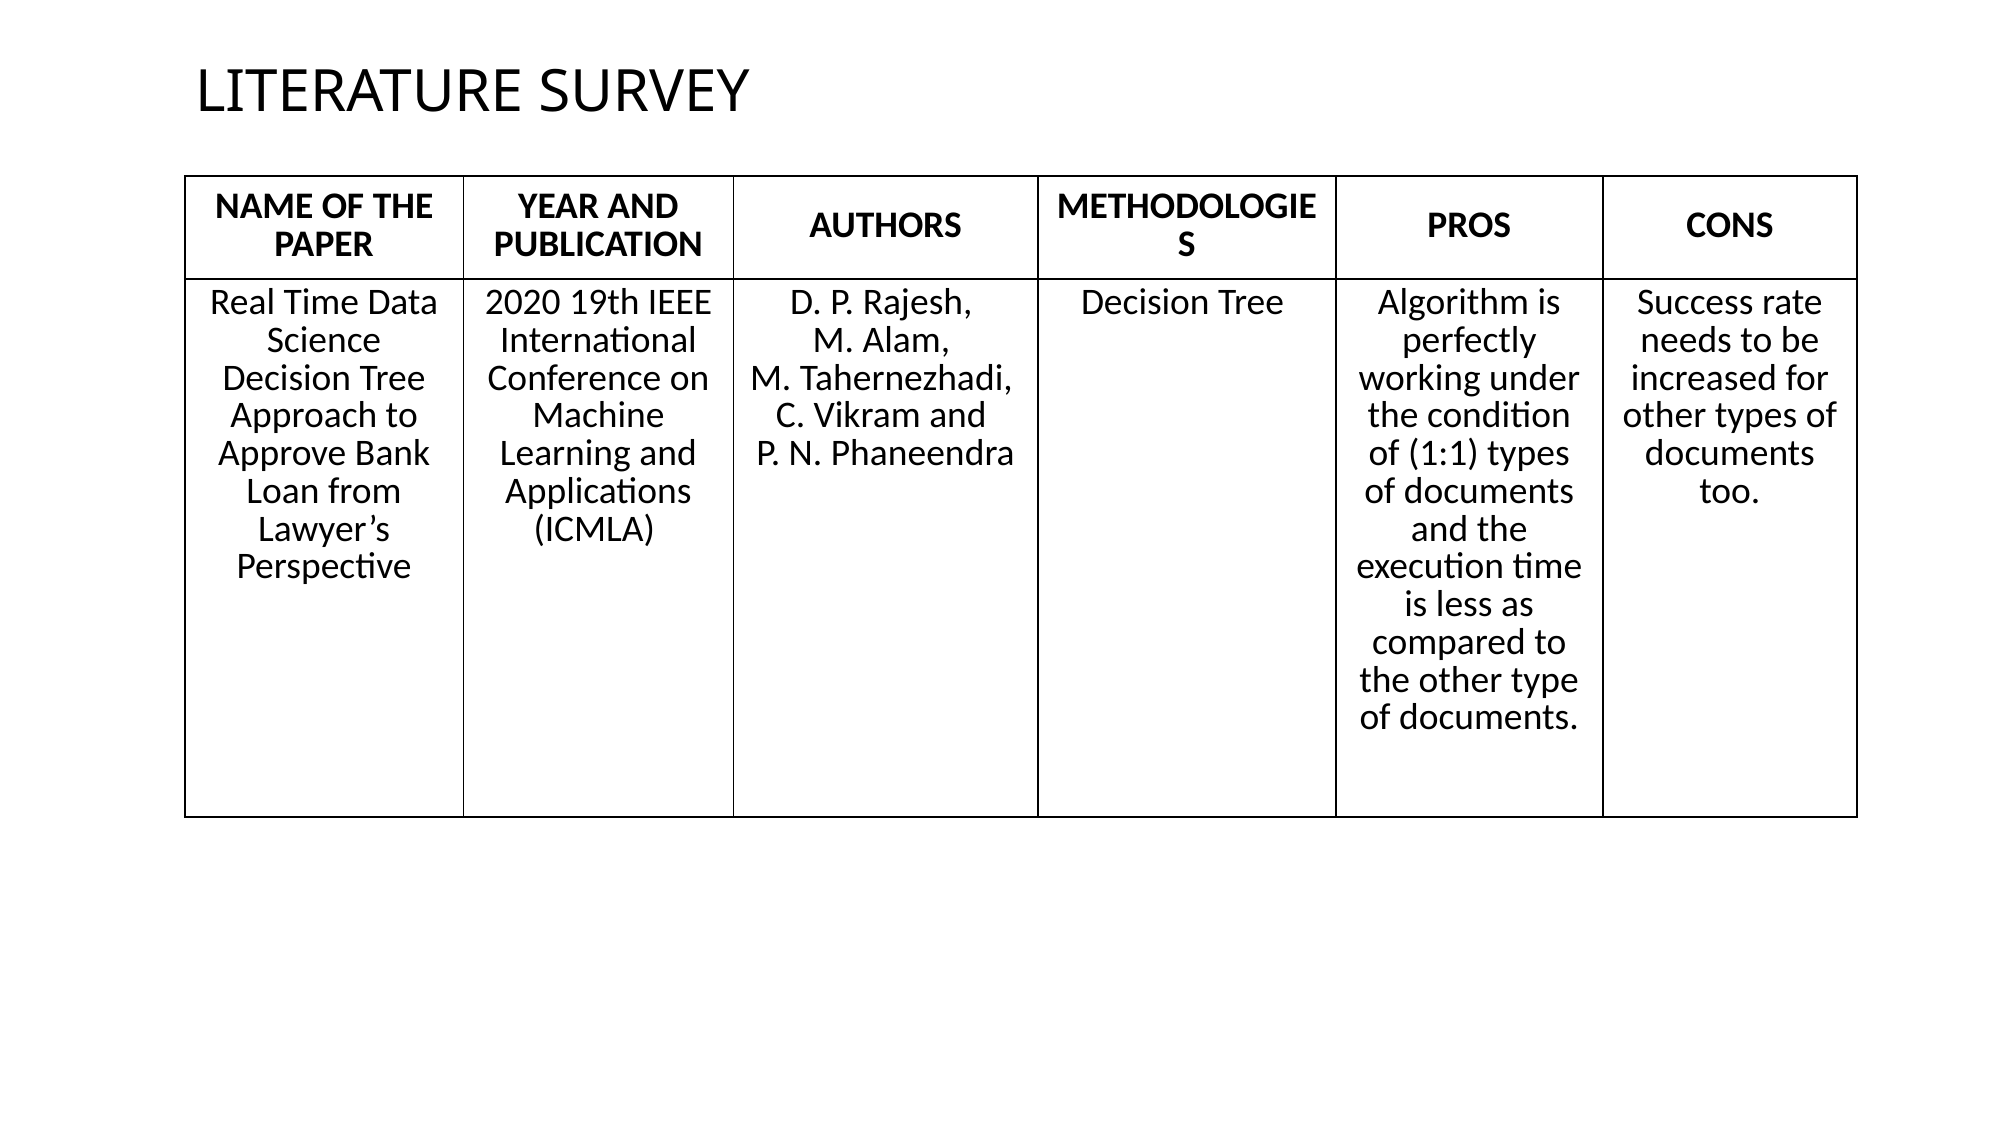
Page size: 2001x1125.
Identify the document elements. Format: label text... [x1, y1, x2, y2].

table_cell D. P. Rajesh, M. Alam, M. Tahernezhadi, C. Vikram and P. N. Phaneendra [734, 280, 1037, 816]
table_cell 2020 19th IEEE International Conference on Machine Learning and Applications (ICMLA) [464, 280, 733, 816]
table_header AUTHORS [734, 177, 1037, 278]
table_cell Real Time Data Science Decision Tree Approach to Approve Bank Loan from Lawyer’s Perspective [186, 280, 463, 816]
table_cell Success rate needs to be increased for other types of documents too. [1604, 280, 1856, 816]
table_cell Decision Tree [1039, 280, 1335, 816]
table_header METHODOLOGIES [1039, 177, 1335, 278]
table_header CONS [1604, 177, 1856, 278]
table_header PROS [1337, 177, 1602, 278]
table_header YEAR AND PUBLICATION [464, 177, 733, 278]
table_cell Algorithm is perfectly working under the condition of (1:1) types of documents and the execution time is less as compared to the other type of documents. [1337, 280, 1602, 816]
table_header NAME OF THE PAPER [186, 177, 463, 278]
title LITERATURE SURVEY [180, 1, 1830, 183]
